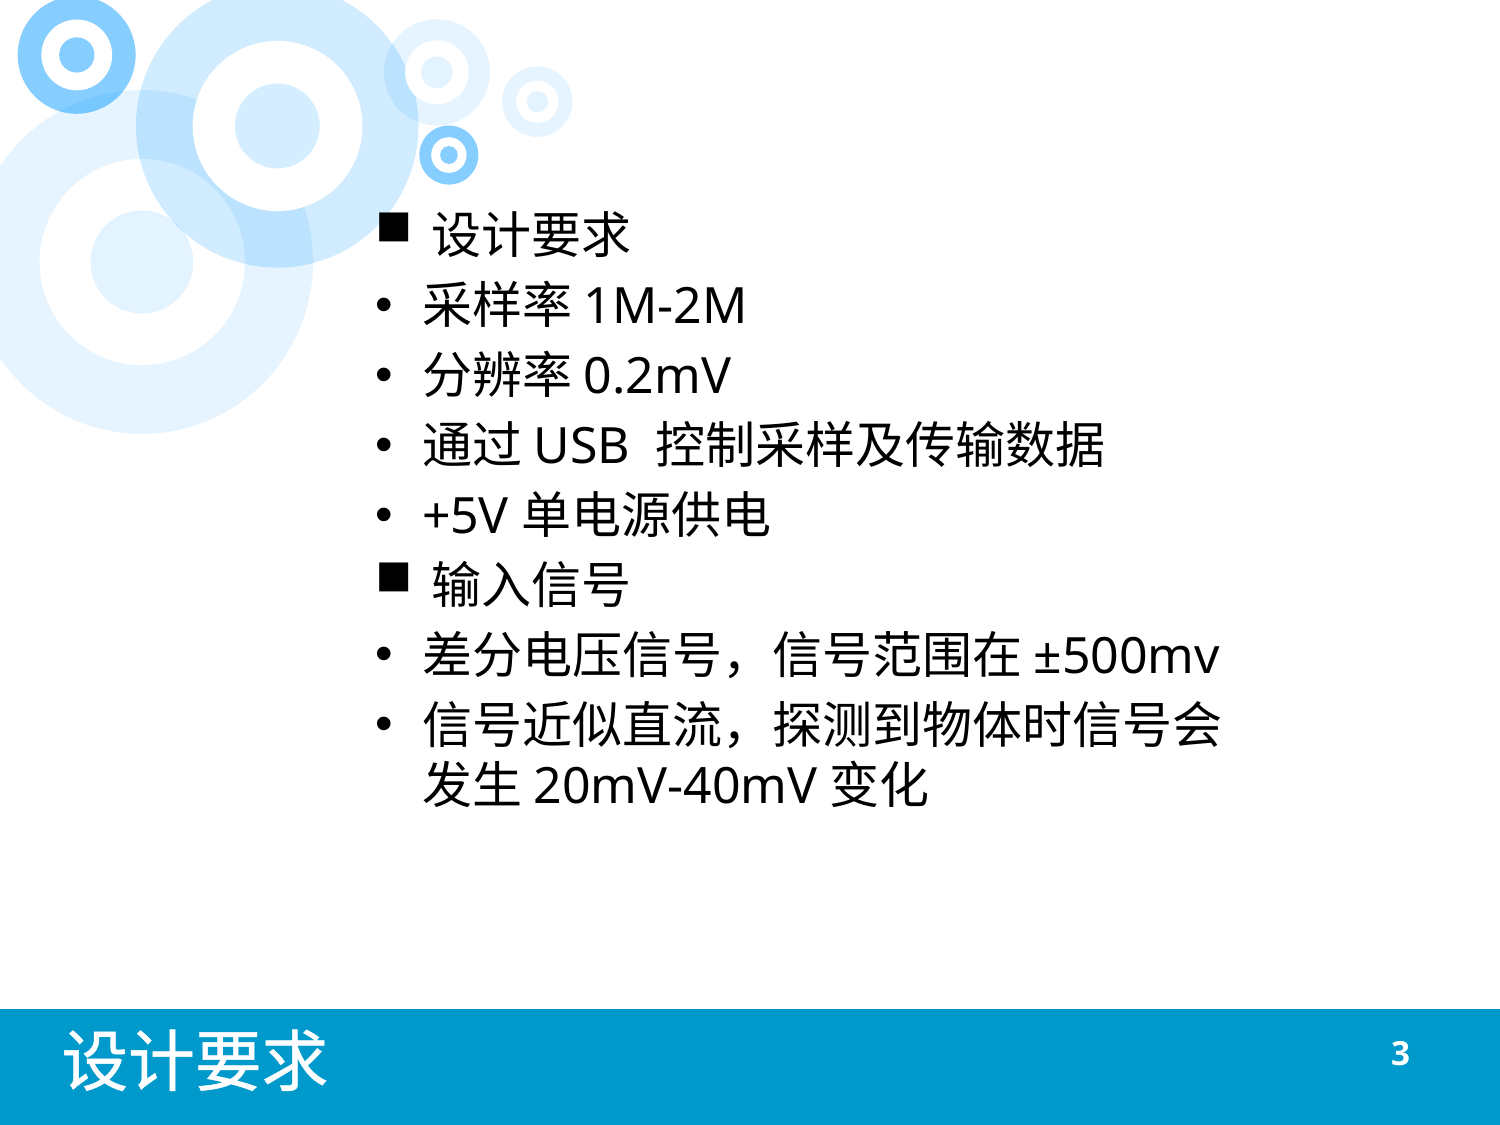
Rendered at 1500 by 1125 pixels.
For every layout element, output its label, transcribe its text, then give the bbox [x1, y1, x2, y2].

list 设计要求 采样率1M-2M 分辨率0.2mV 通过USB 控制采样及传输数据 +5V单电源供电 输入信号 差分电压信号，信号范围在±500mv 信号近似直流，探测到物体时信号会发生20mV-40mV变化 [359, 196, 1276, 858]
text_box 设计要求 [29, 1011, 361, 1106]
slide_number 3 [1074, 1024, 1426, 1103]
